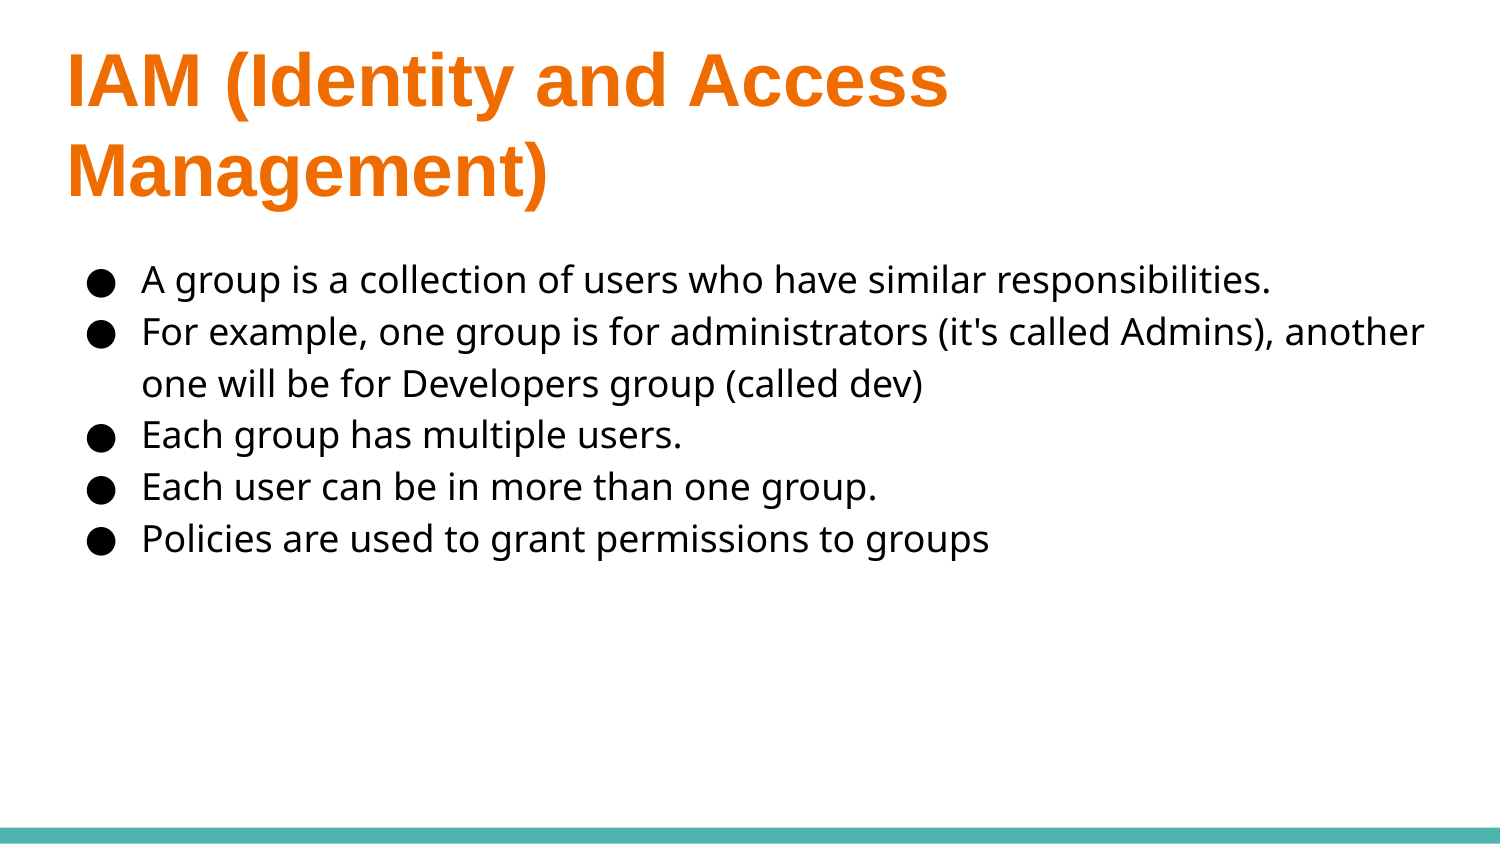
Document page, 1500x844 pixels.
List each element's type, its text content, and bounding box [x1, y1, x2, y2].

title IAM (Identity and Access Management) [51, 15, 1449, 132]
list A group is a collection of users who have similar responsibilities. For example, one group is for administrators (it's called Admins), another one will be for Developers group (called dev) Each group has multiple users. Each user can be in more than one group. Policies are used to grant permissions to groups [51, 234, 1449, 777]
